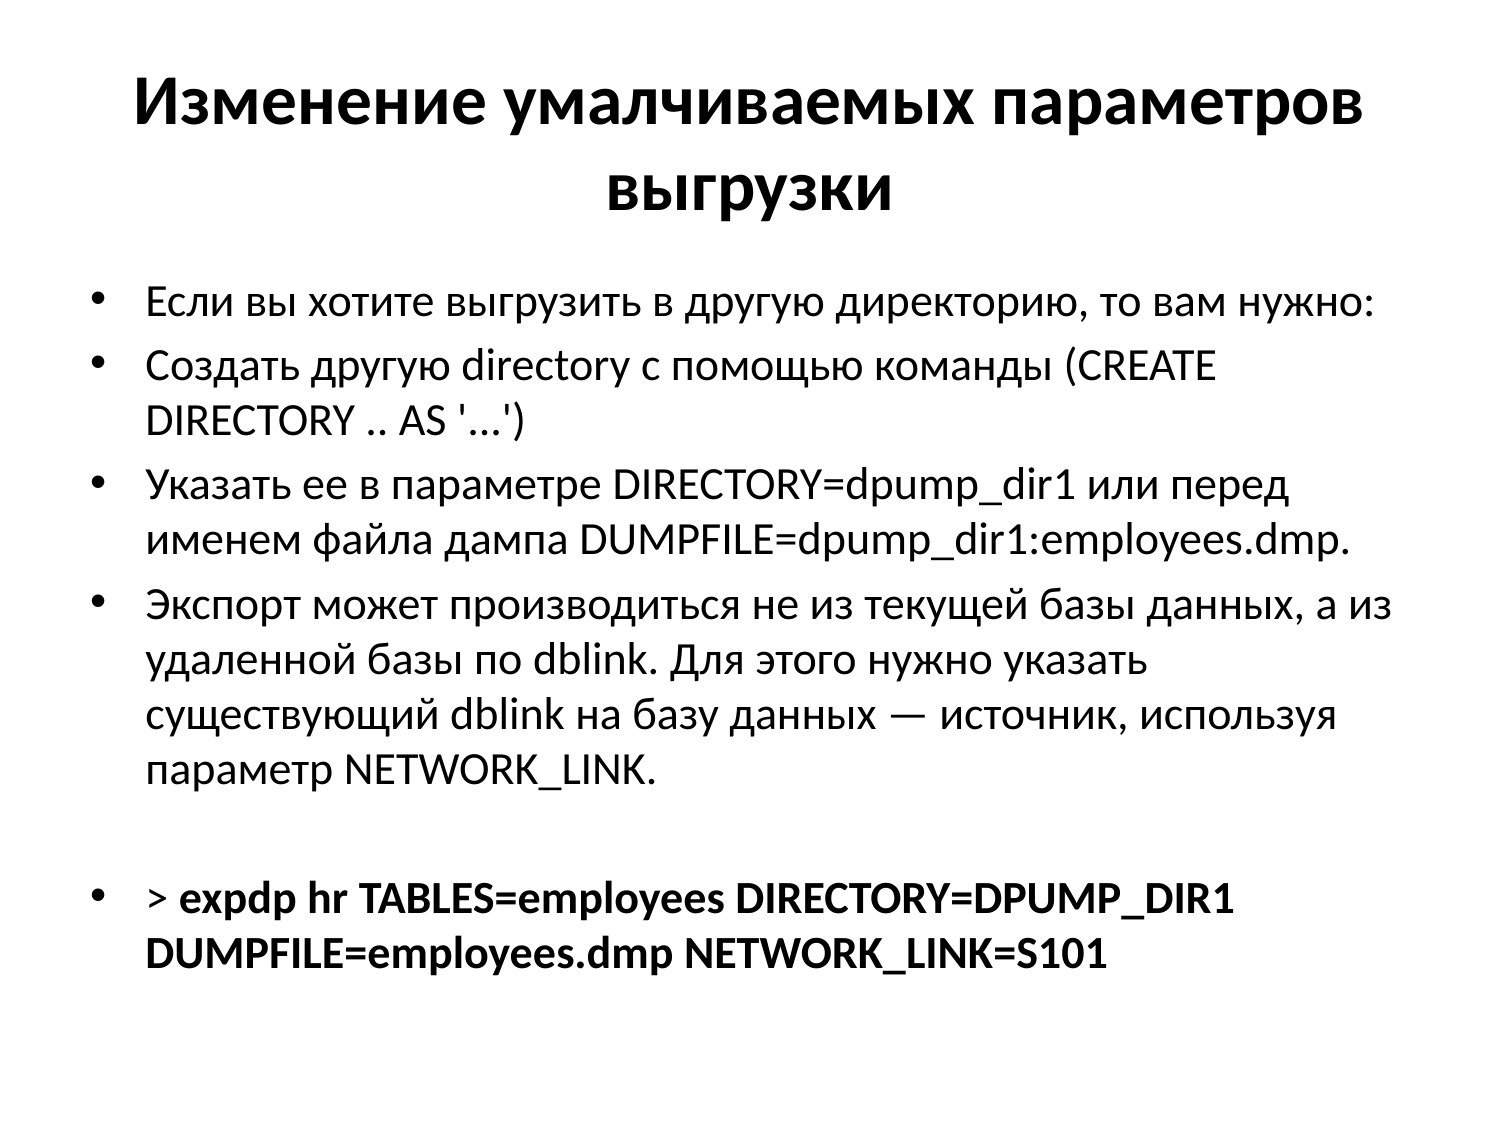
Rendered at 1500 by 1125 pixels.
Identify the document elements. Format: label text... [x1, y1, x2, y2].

list Если вы хотите выгрузить в другую директорию, то вам нужно: Cоздать другую directory с помощью команды (CREATE DIRECTORY .. AS '...') Указать ее в параметре DIRECTORY=dpump_dir1 или перед именем файла дампа DUMPFILE=dpump_dir1:employees.dmp. Экспорт может производиться не из текущей базы данных, а из удаленной базы по dblink. Для этого нужно указать существующий dblink на базу данных — источник, используя параметр NETWORK_LINK. > expdp hr TABLES=employees DIRECTORY=DPUMP_DIR1 DUMPFILE=employees.dmp NETWORK_LINK=S101 [75, 262, 1425, 1005]
title Изменение умалчиваемых параметров выгрузки [75, 45, 1425, 233]
